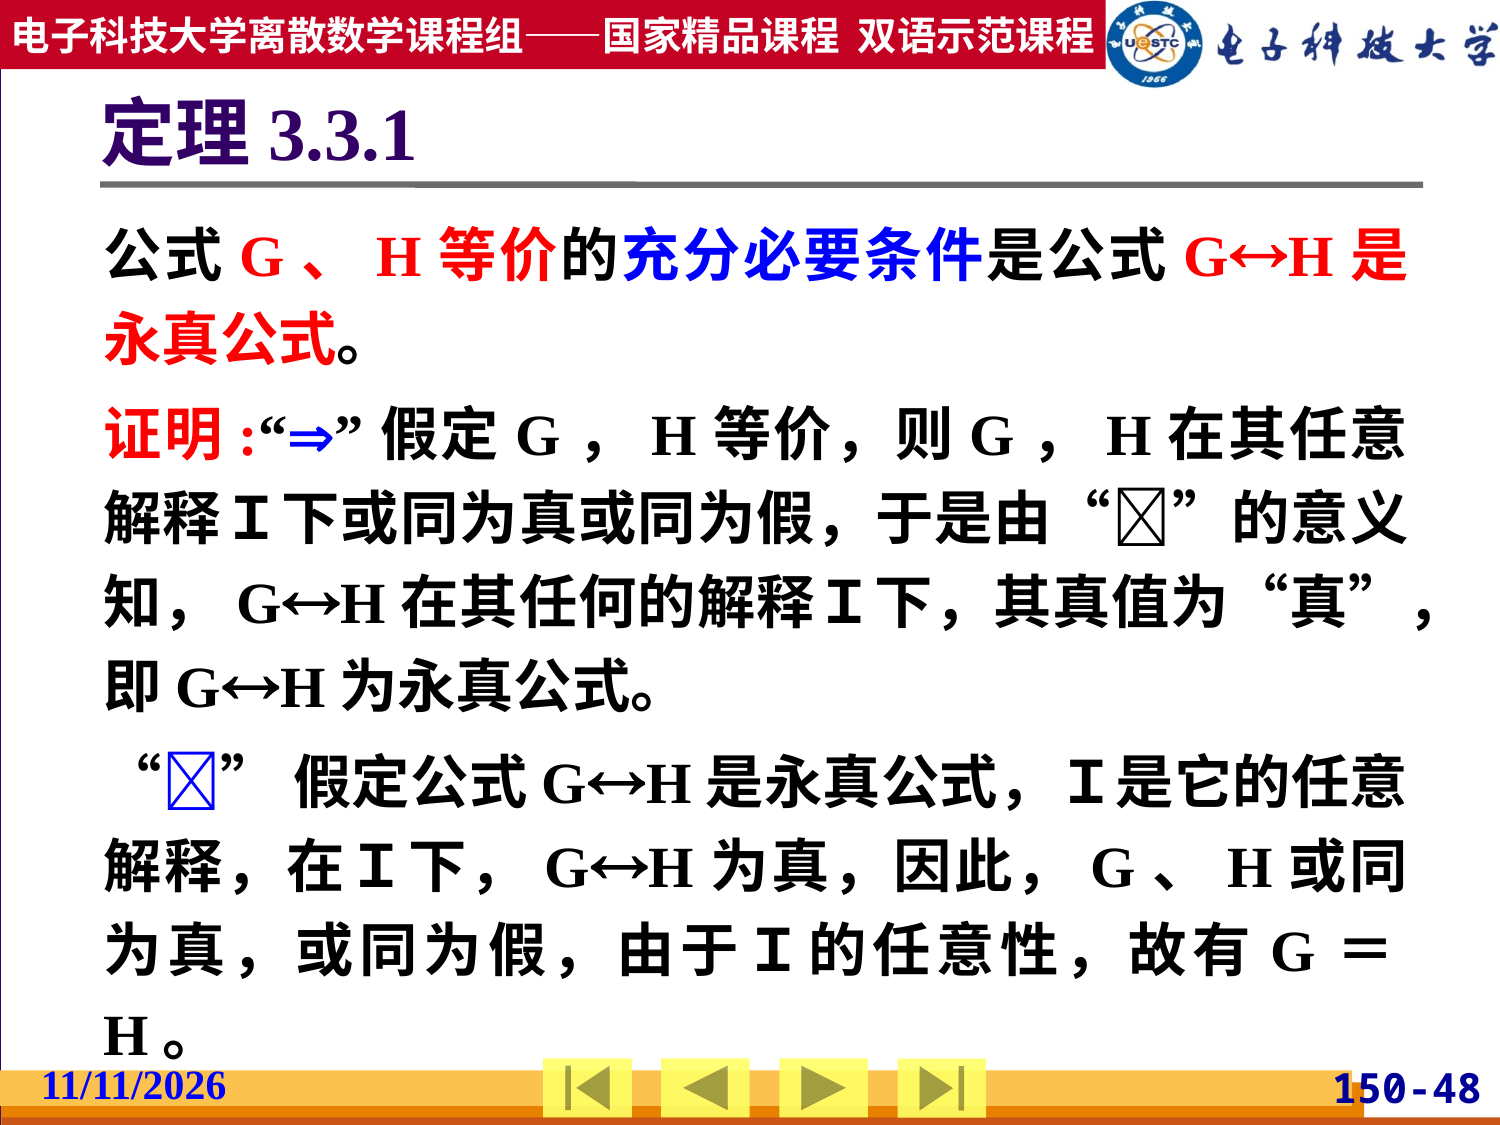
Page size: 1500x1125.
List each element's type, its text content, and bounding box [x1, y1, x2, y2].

picture [1106, 0, 1500, 89]
list 公式G、H等价的充分必要条件是公式GH是永真公式。 证明:“”假定G，H等价，则G，H在其任意解释Ｉ下或同为真或同为假，于是由“”的意义知，GH在其任何的解释Ｉ下，其真值为“真”，即GH为永真公式。 “”假定公式GH是永真公式，Ｉ是它的任意解释，在Ｉ下，GH为真，因此，G、H或同为真，或同为假，由于Ｉ的任意性，故有G＝H。 [88, 196, 1424, 997]
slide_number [34, 1057, 284, 1109]
title 定理3.3.1 [100, 35, 1388, 238]
